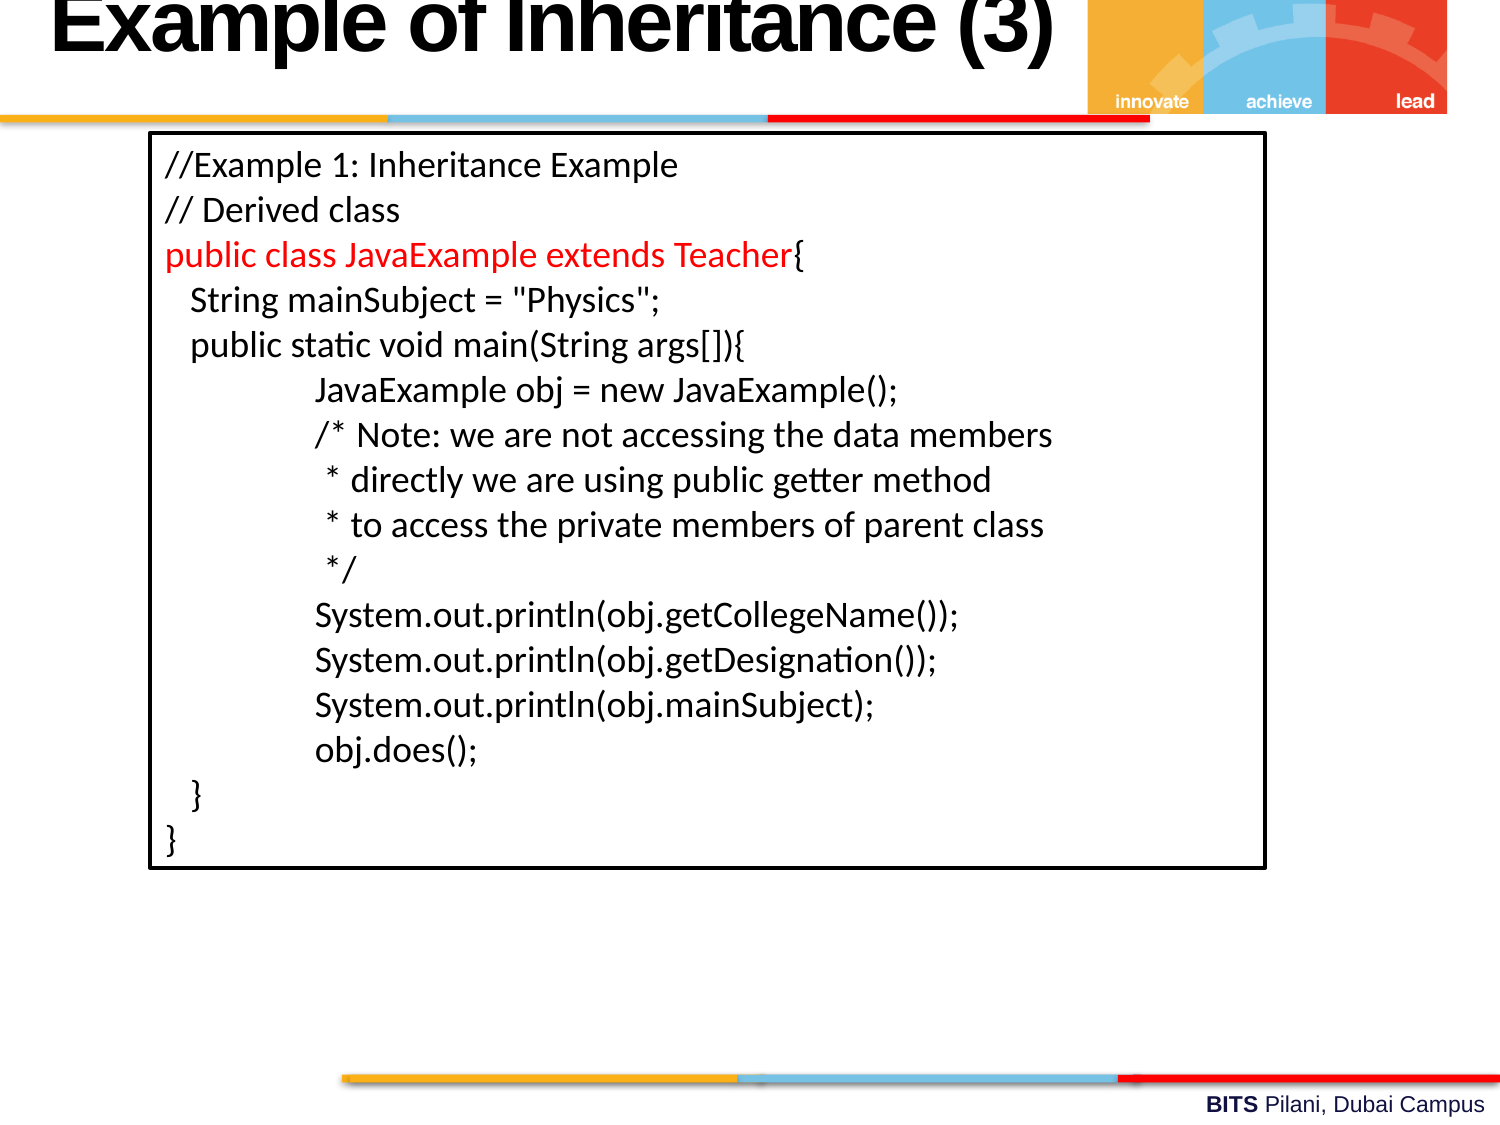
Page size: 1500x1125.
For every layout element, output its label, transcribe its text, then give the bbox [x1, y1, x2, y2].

text_box //Example 1: Inheritance Example // Derived class public class JavaExample extends Teacher{ String mainSubject = "Physics"; public static void main(String args[]){ JavaExample obj = new JavaExample(); /* Note: we are not accessing the data members * directly we are using public getter method * to access the private members of parent class */ System.out.println(obj.getCollegeName()); System.out.println(obj.getDesignation()); System.out.println(obj.mainSubject); obj.does(); } } [148, 131, 1267, 870]
picture [1087, 0, 1448, 114]
list Example of Inheritance (3) [34, 27, 1073, 88]
